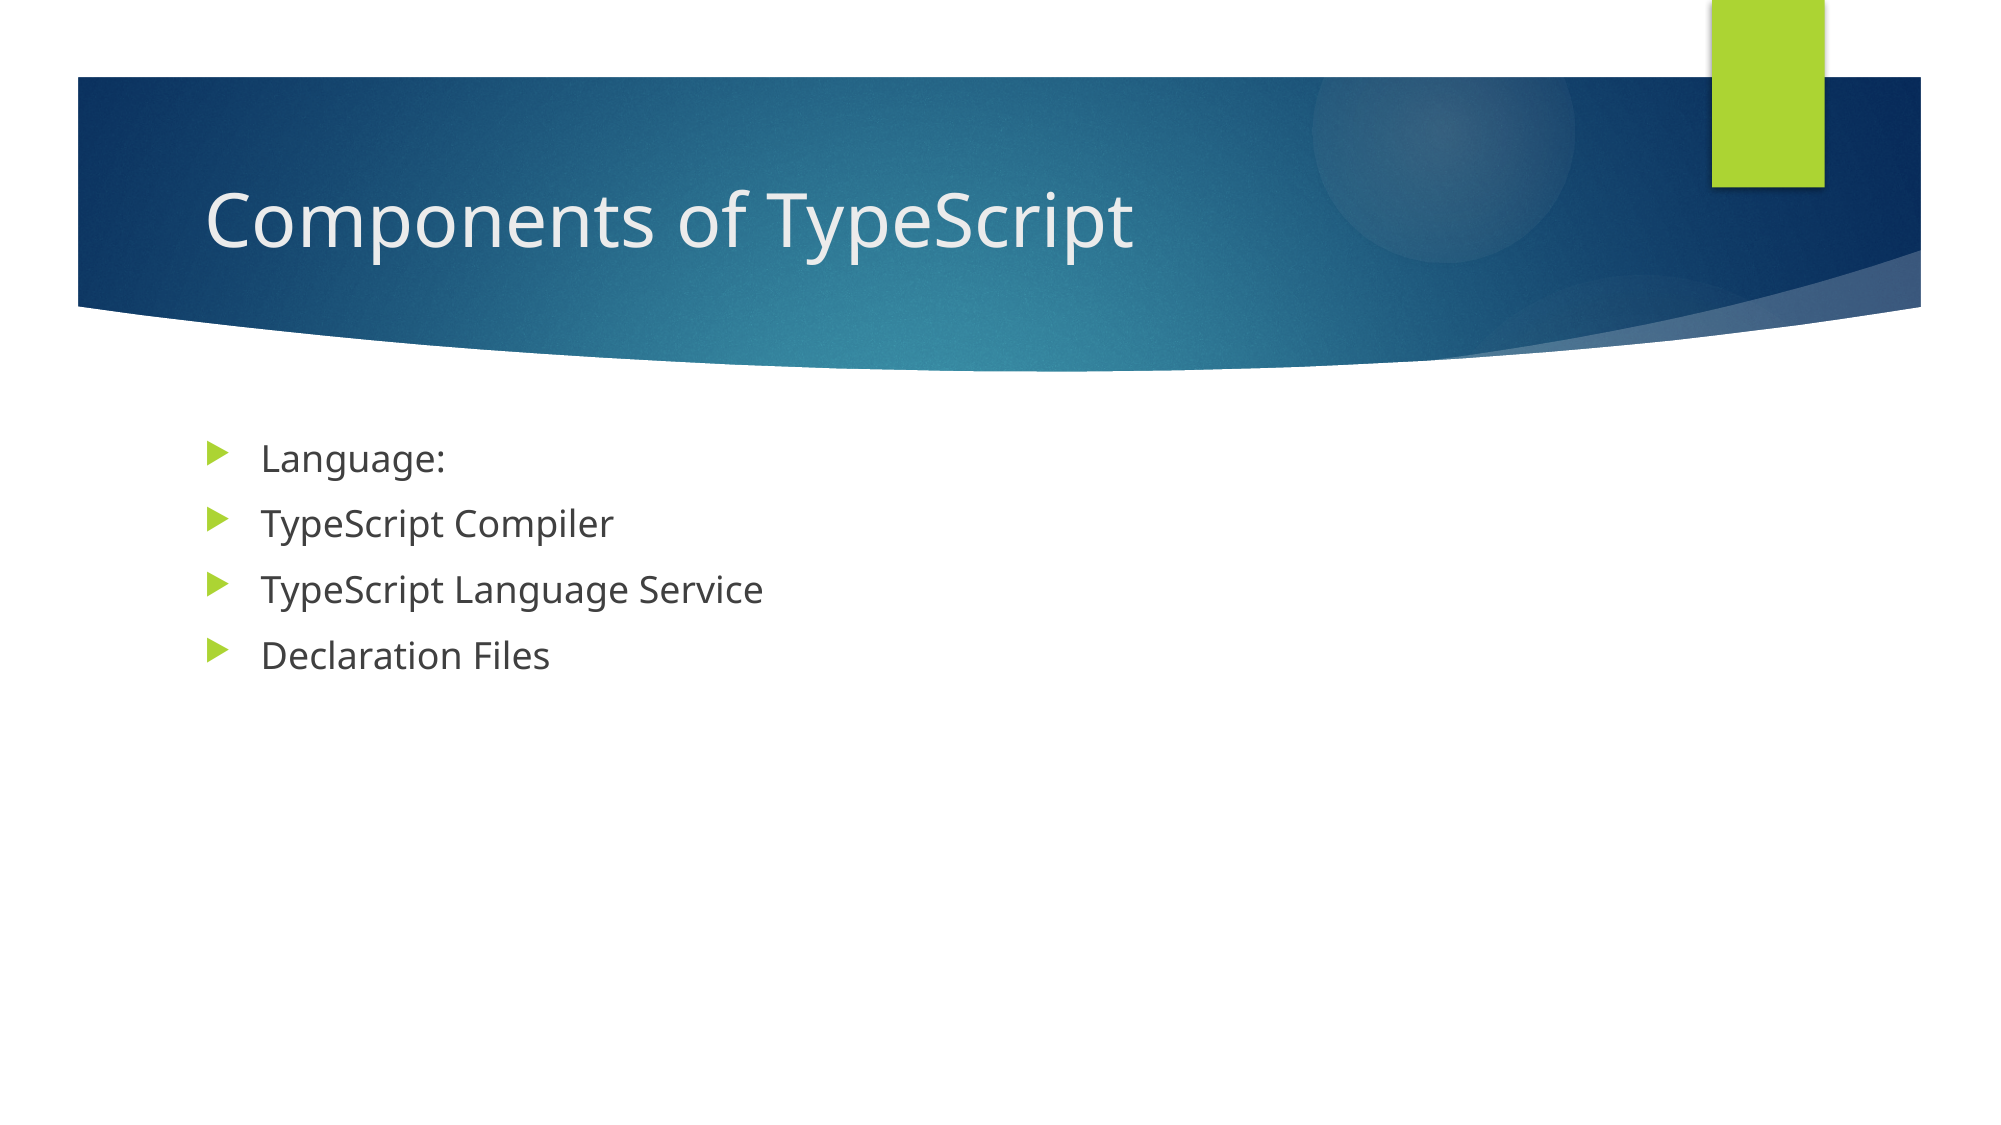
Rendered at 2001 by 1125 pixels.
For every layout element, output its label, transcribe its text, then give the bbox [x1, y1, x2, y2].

list Language: TypeScript Compiler TypeScript Language Service Declaration Files [189, 427, 1627, 988]
title Components of TypeScript [189, 159, 1627, 276]
